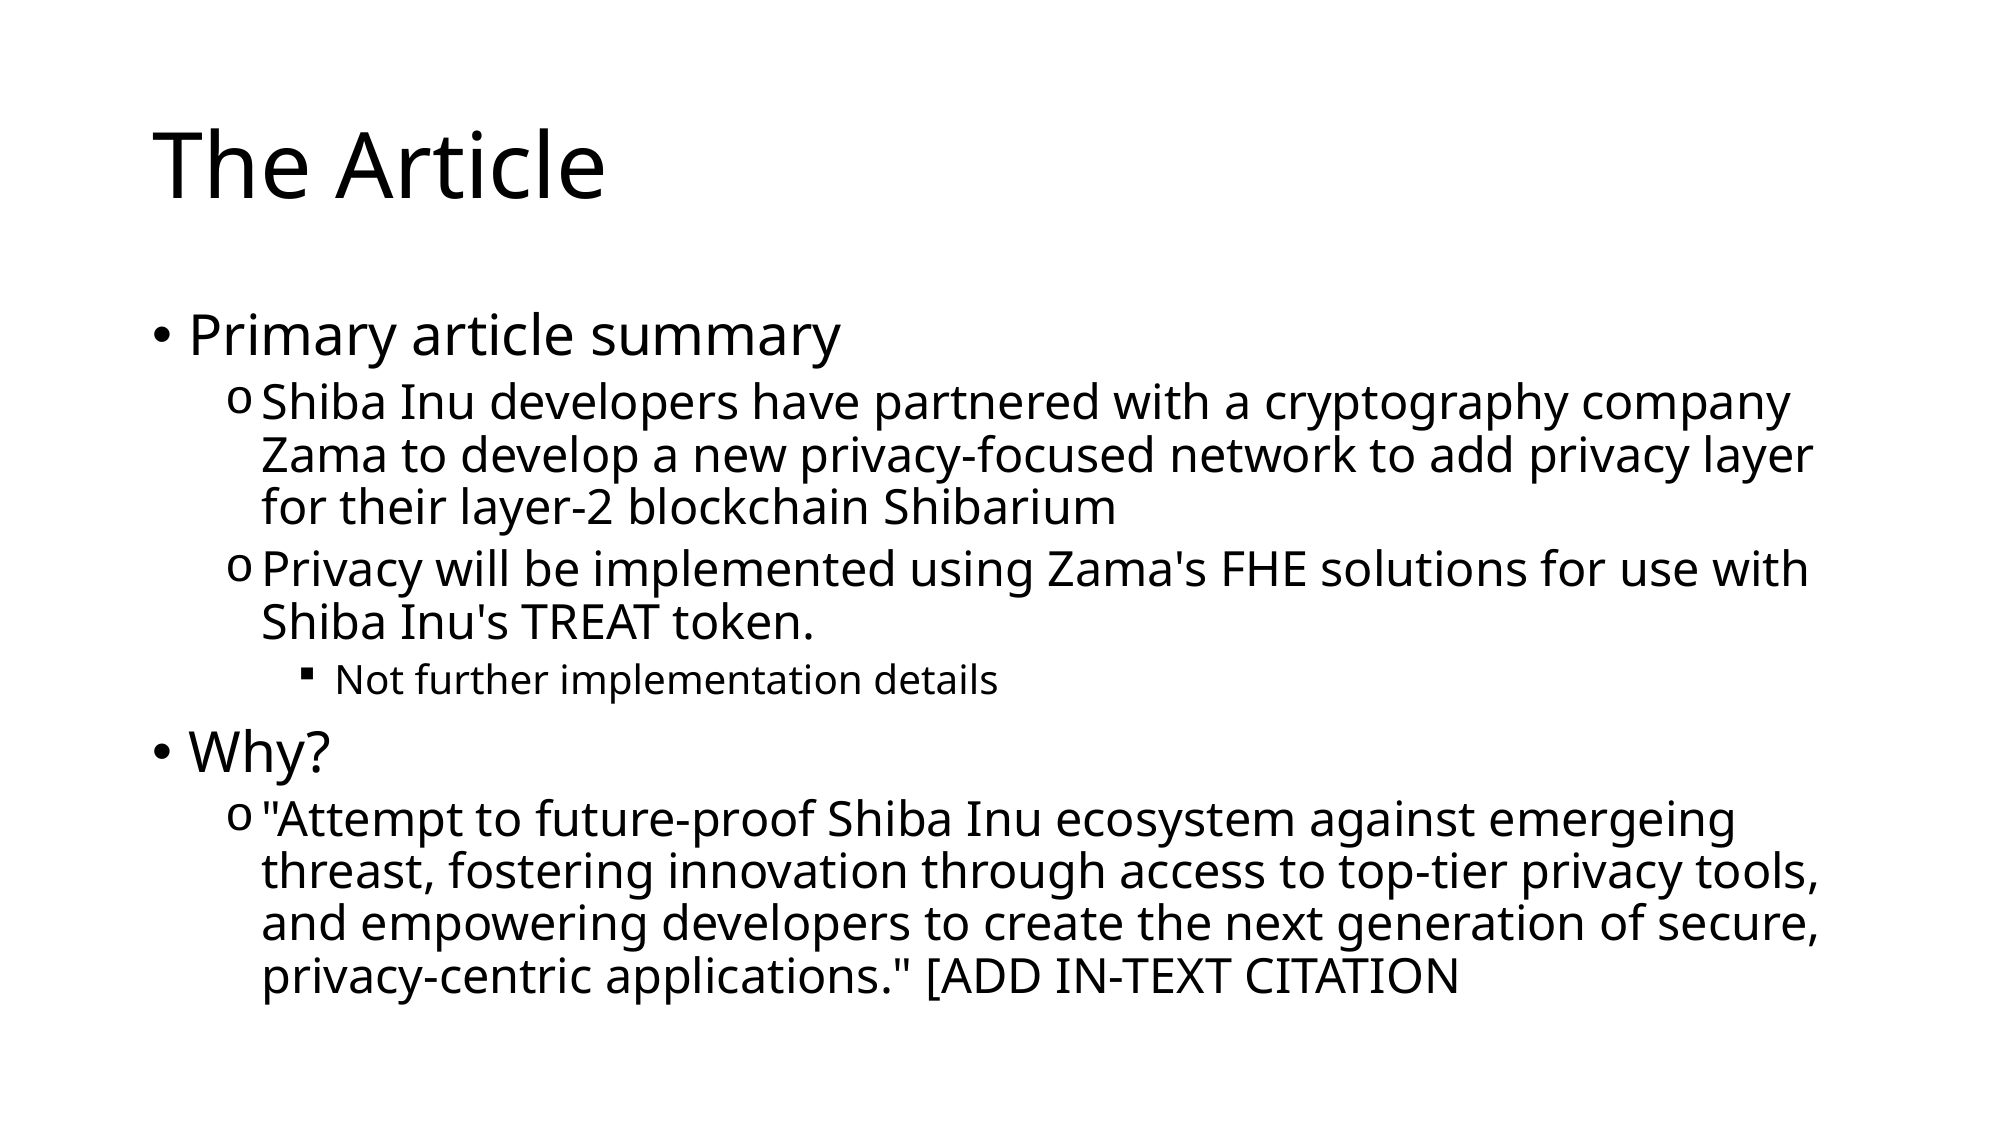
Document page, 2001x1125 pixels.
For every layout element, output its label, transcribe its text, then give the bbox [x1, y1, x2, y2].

list Primary article summary Shiba Inu developers have partnered with a cryptography company Zama to develop a new privacy-focused network to add privacy layer for their layer-2 blockchain Shibarium Privacy will be implemented using Zama's FHE solutions for use with Shiba Inu's TREAT token. Not further implementation details Why? "Attempt to future-proof Shiba Inu ecosystem against emergeing threast, fostering innovation through access to top-tier privacy tools, and empowering developers to create the next generation of secure, privacy-centric applications." [ADD IN-TEXT CITATION [137, 299, 1863, 1014]
title The Article [137, 59, 1863, 278]
